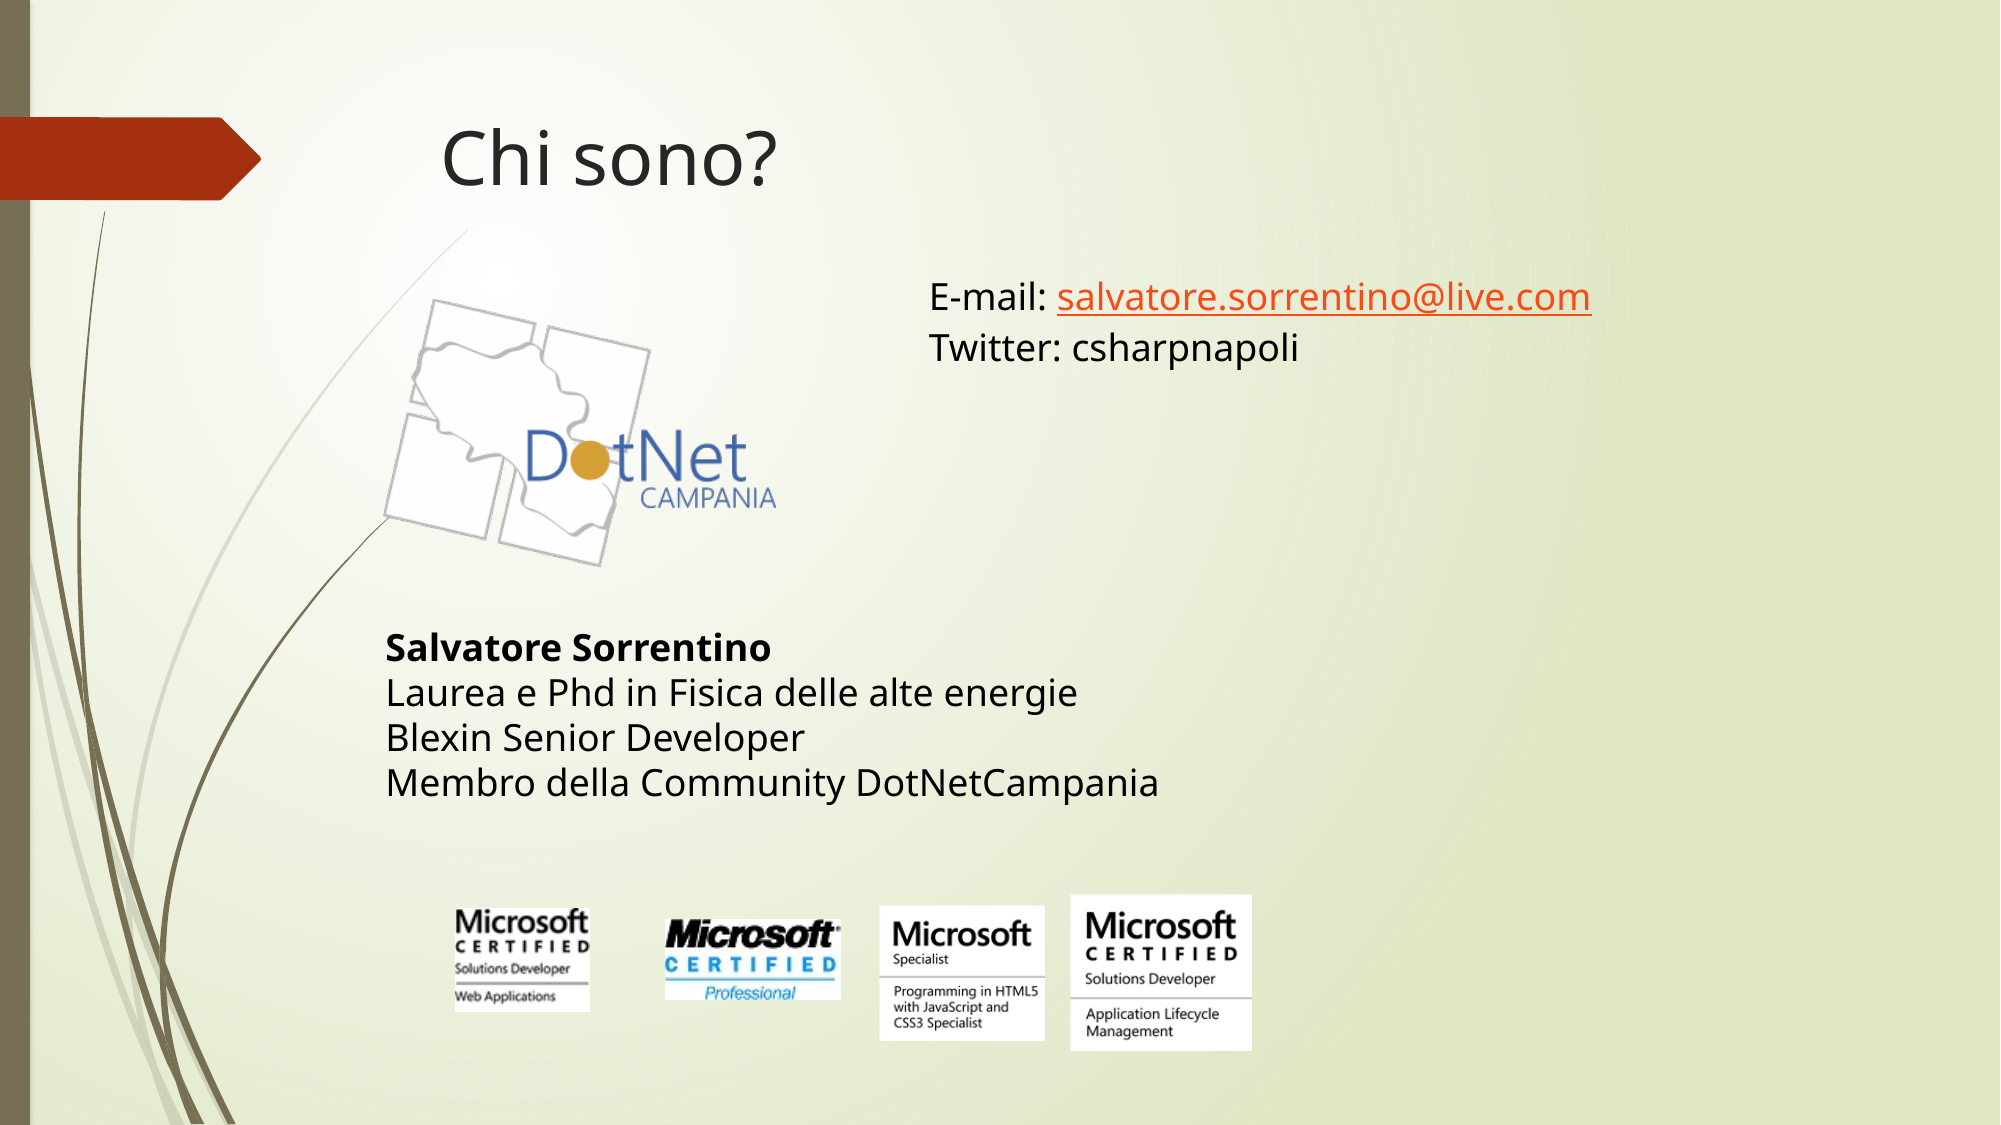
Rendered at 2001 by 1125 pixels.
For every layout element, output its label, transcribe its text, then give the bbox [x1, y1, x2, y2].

picture [382, 299, 776, 567]
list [879, 904, 1046, 1041]
picture [665, 919, 841, 1000]
text_box E-mail: salvatore.sorrentino@live.com Twitter: csharpnapoli [914, 265, 1704, 377]
picture [1070, 894, 1252, 1051]
picture [455, 907, 591, 1012]
title Chi sono? [425, 102, 1888, 313]
text_box Salvatore Sorrentino Laurea e Phd in Fisica delle alte energie Blexin Senior Developer Membro della Community DotNetCampania [385, 624, 1709, 805]
